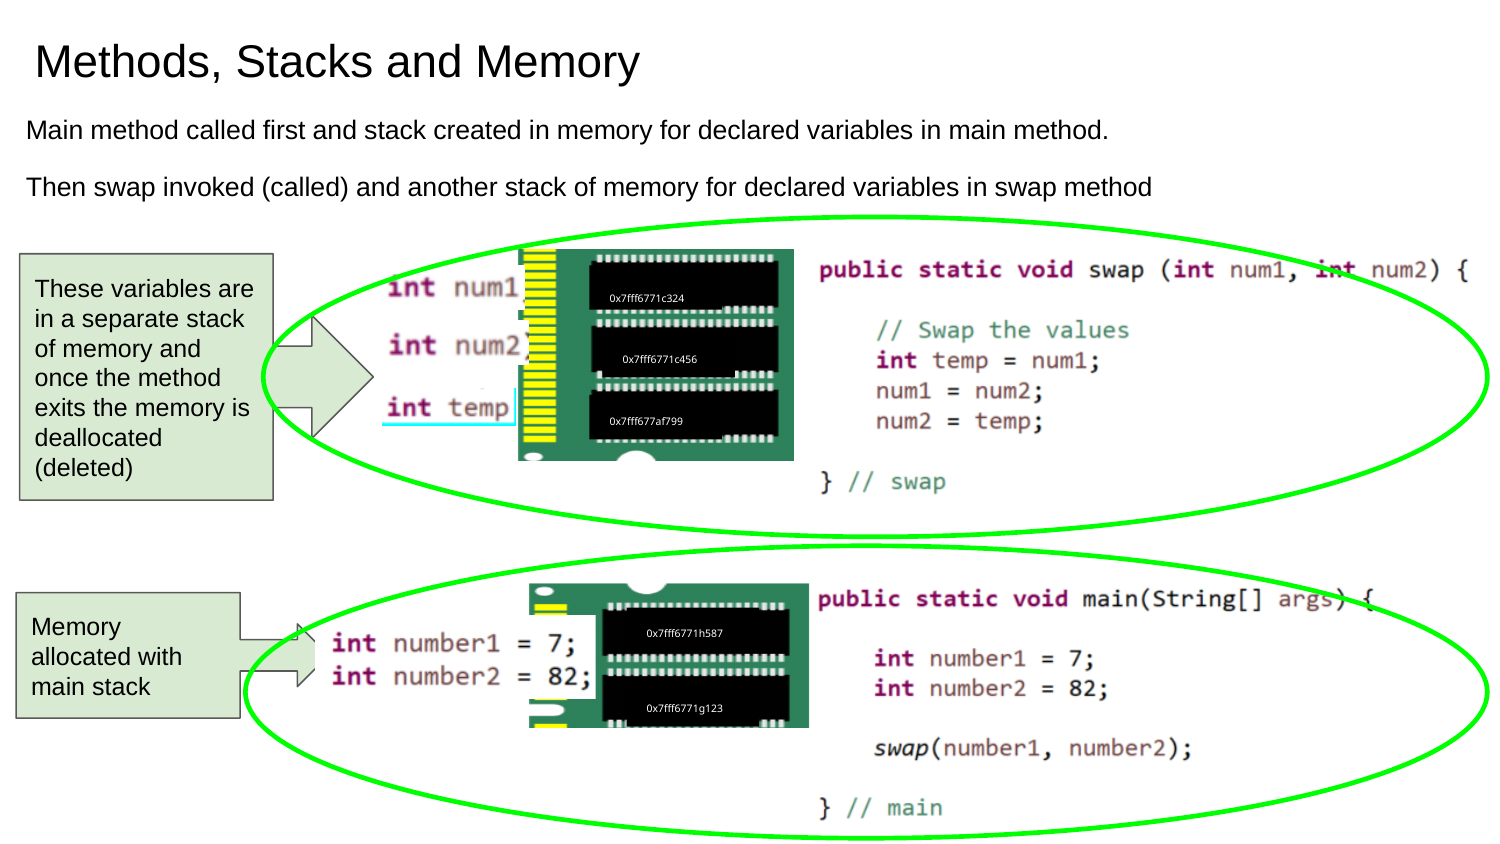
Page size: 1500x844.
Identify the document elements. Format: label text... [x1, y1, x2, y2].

text_box [245, 627, 1060, 839]
title Methods, Stacks and Memory [19, 17, 1418, 111]
picture [382, 320, 529, 365]
picture [550, 216, 762, 494]
text_box These variables are in a separate stack of memory and once the method exits the memory is deallocated (deleted) [19, 253, 274, 501]
text_box Memory allocated with main stack [16, 592, 285, 719]
text_box [263, 216, 1198, 537]
picture [801, 242, 1472, 523]
list Main method called first and stack created in memory for declared variables in main method. Then swap invoked (called) and another stack of memory for declared variables in swap method [10, 93, 1409, 219]
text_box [528, 583, 810, 728]
picture [314, 615, 596, 700]
text_box [1477, 347, 1488, 407]
picture [386, 265, 525, 310]
picture [382, 388, 516, 427]
text_box [343, 545, 1271, 613]
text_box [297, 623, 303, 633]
picture [808, 583, 1390, 824]
text_box [1393, 614, 1488, 770]
